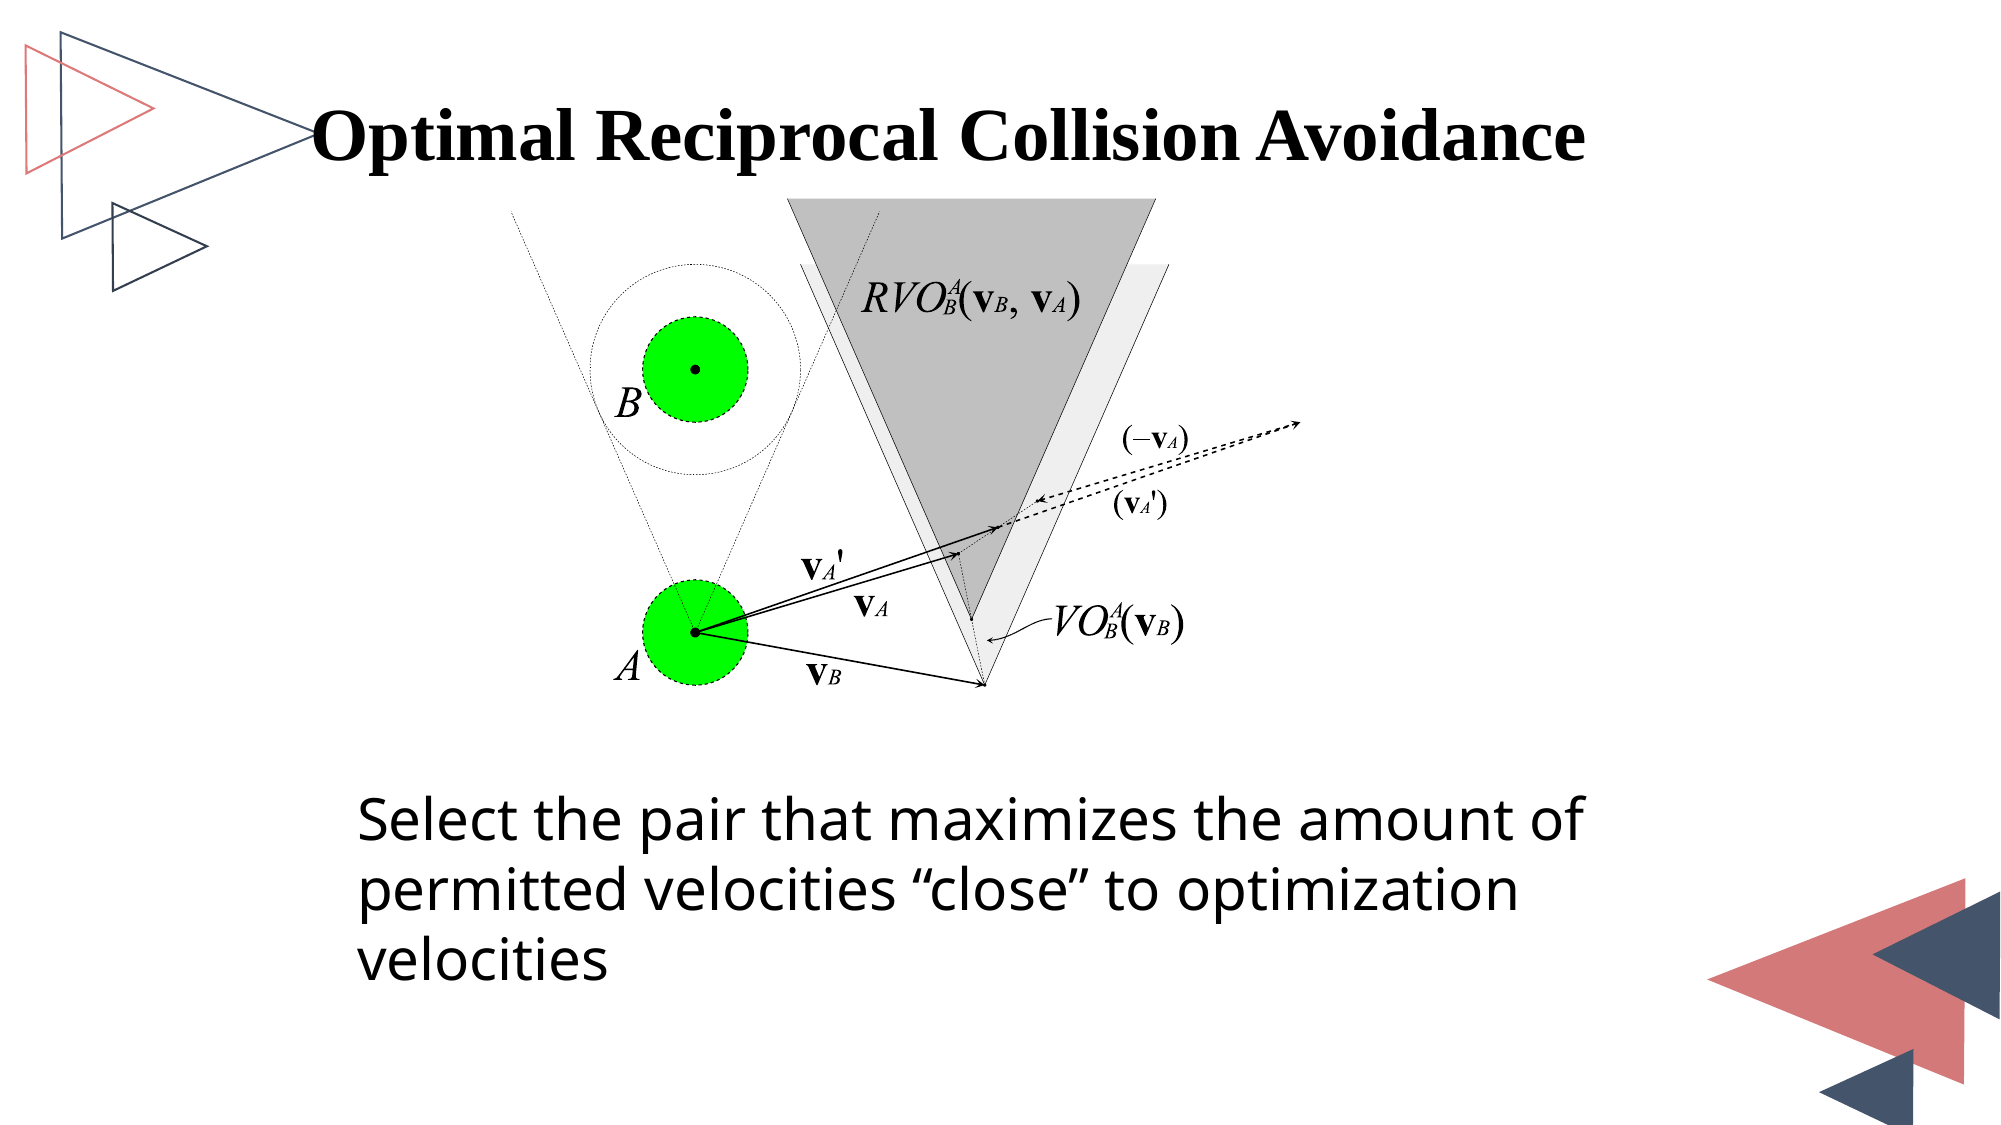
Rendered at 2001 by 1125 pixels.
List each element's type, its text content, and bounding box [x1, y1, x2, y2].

text_box Select the pair that maximizes the amount of permitted velocities “close” to optimization velocities [342, 774, 1703, 1000]
text_box Optimal Reciprocal Collision Avoidance [287, 85, 1611, 176]
picture [502, 193, 1311, 697]
